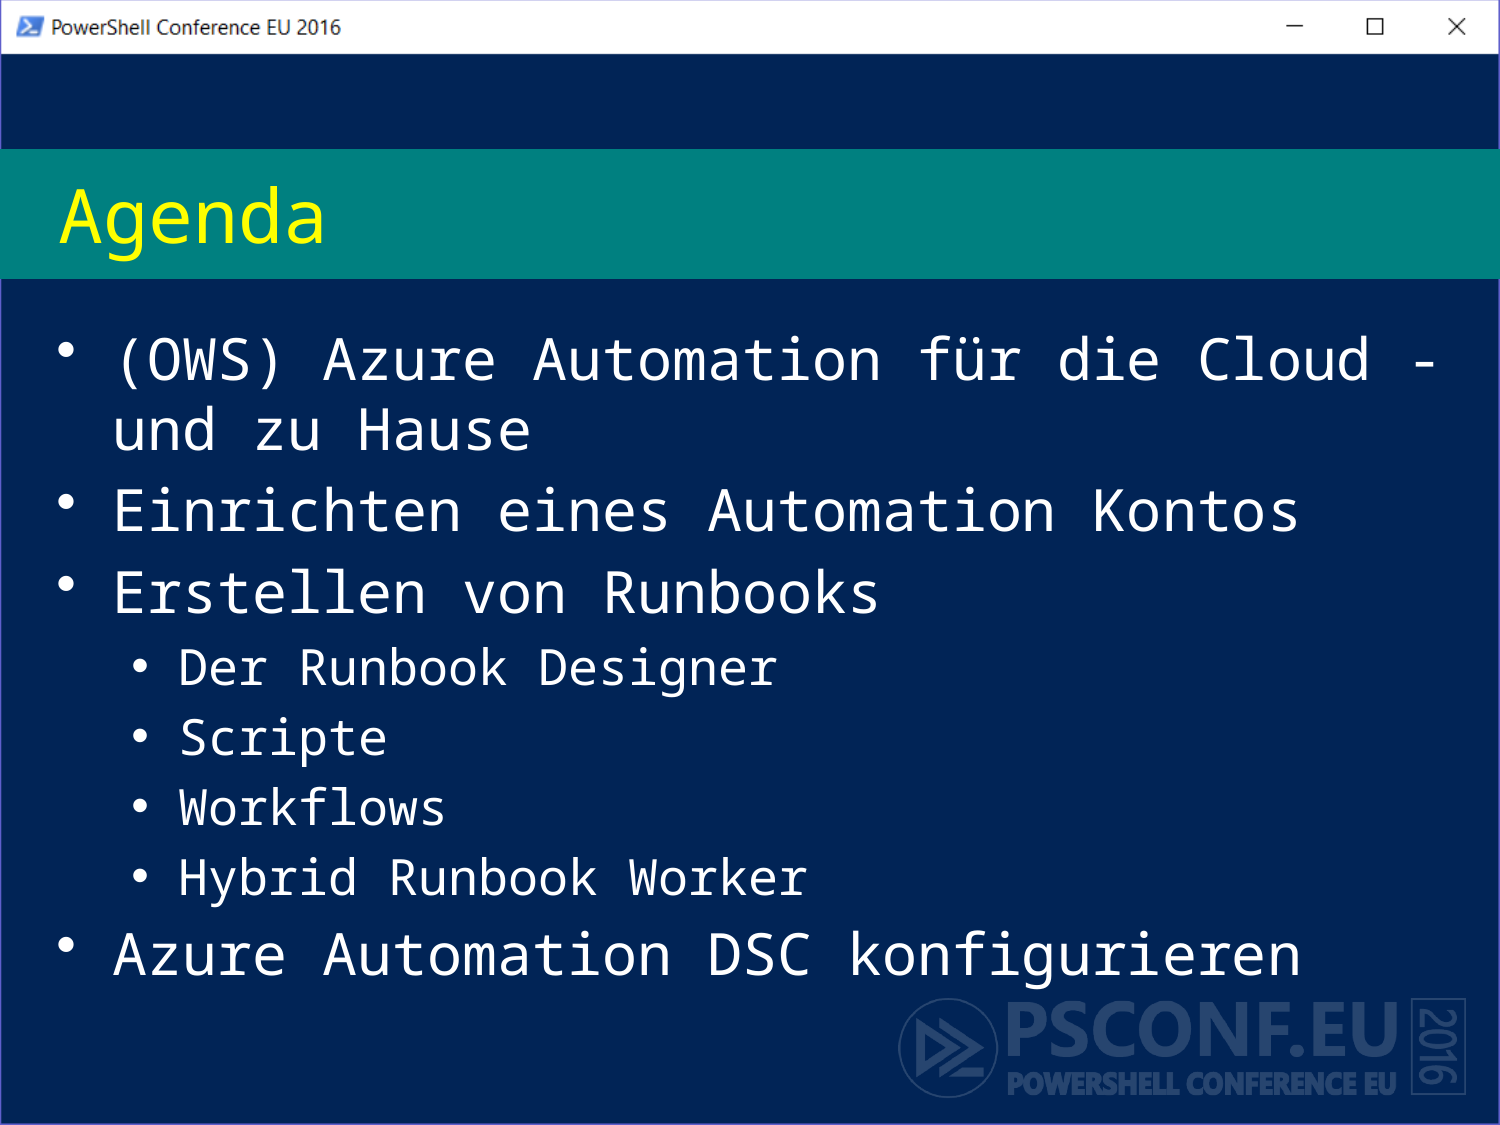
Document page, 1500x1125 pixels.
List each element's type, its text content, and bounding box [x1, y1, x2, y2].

picture [0, 0, 1500, 149]
picture [0, 279, 1500, 1125]
title Agenda [0, 149, 1500, 279]
list (OWS) Azure Automation für die Cloud - und zu Hause Einrichten eines Automation Kontos Erstellen von Runbooks Der Runbook Designer Scripte Workflows Hybrid Runbook Worker Azure Automation DSC konfigurieren [41, 314, 1459, 1035]
